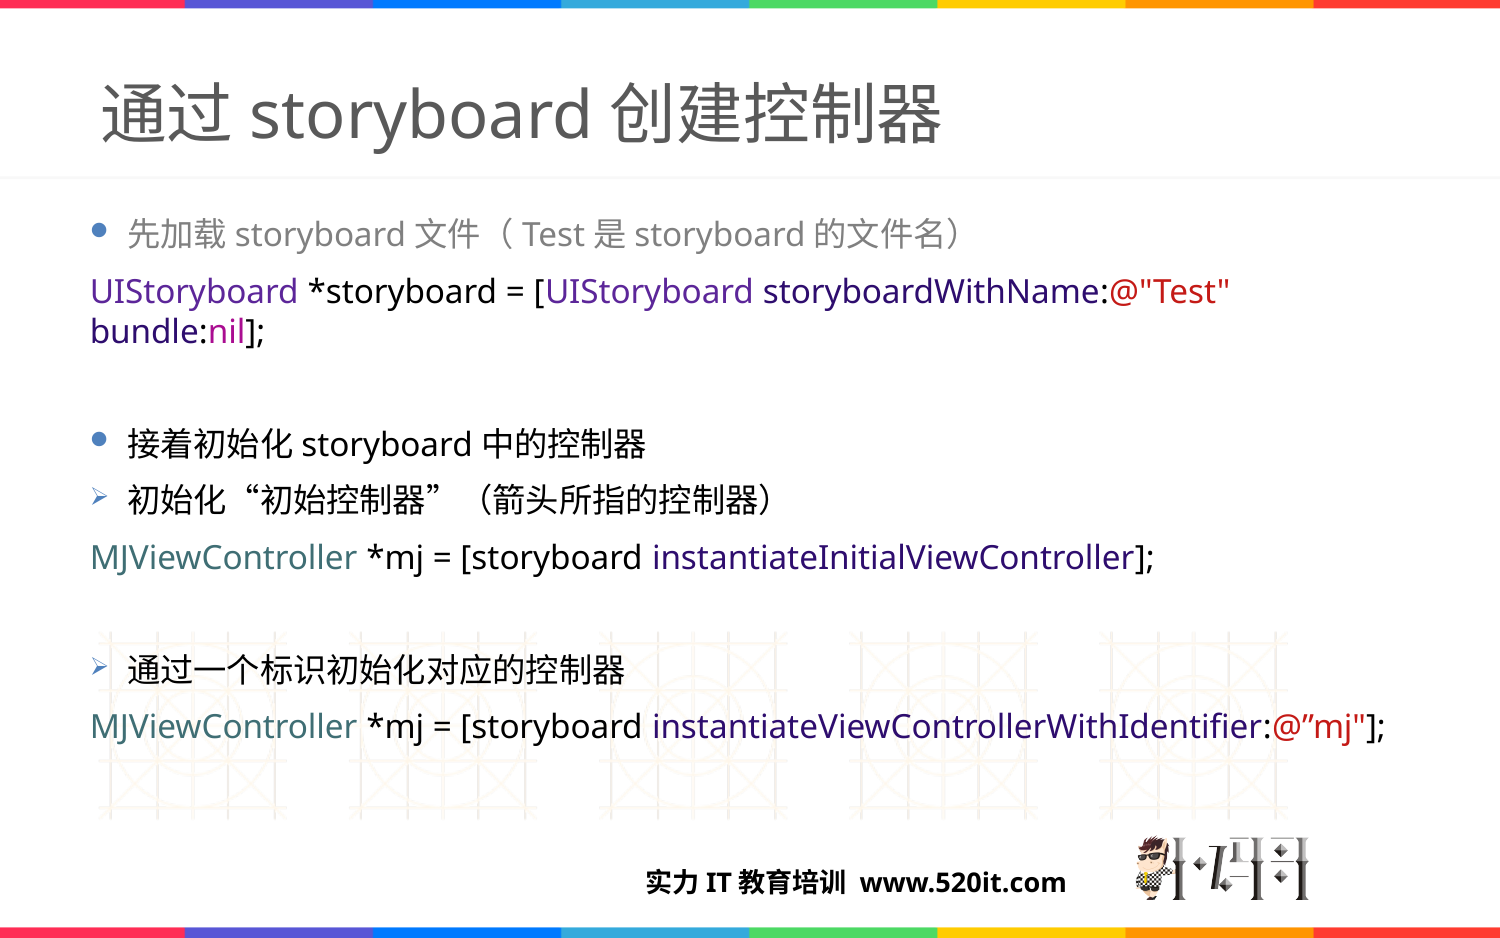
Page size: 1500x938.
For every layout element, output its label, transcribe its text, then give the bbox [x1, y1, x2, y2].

list 先加载storyboard文件（Test是storyboard的文件名） UIStoryboard *storyboard = [UIStoryboard storyboardWithName:@"Test" bundle:nil]; 接着初始化storyboard中的控制器 初始化“初始控制器”（箭头所指的控制器） MJViewController *mj = [storyboard instantiateInitialViewController]; 通过一个标识初始化对应的控制器 MJViewController *mj = [storyboard instantiateViewControllerWithIdentifier:@”mj"]; [75, 206, 1425, 826]
picture [0, 0, 1500, 176]
title 通过storyboard创建控制器 [85, 64, 1419, 178]
picture [0, 180, 1500, 938]
